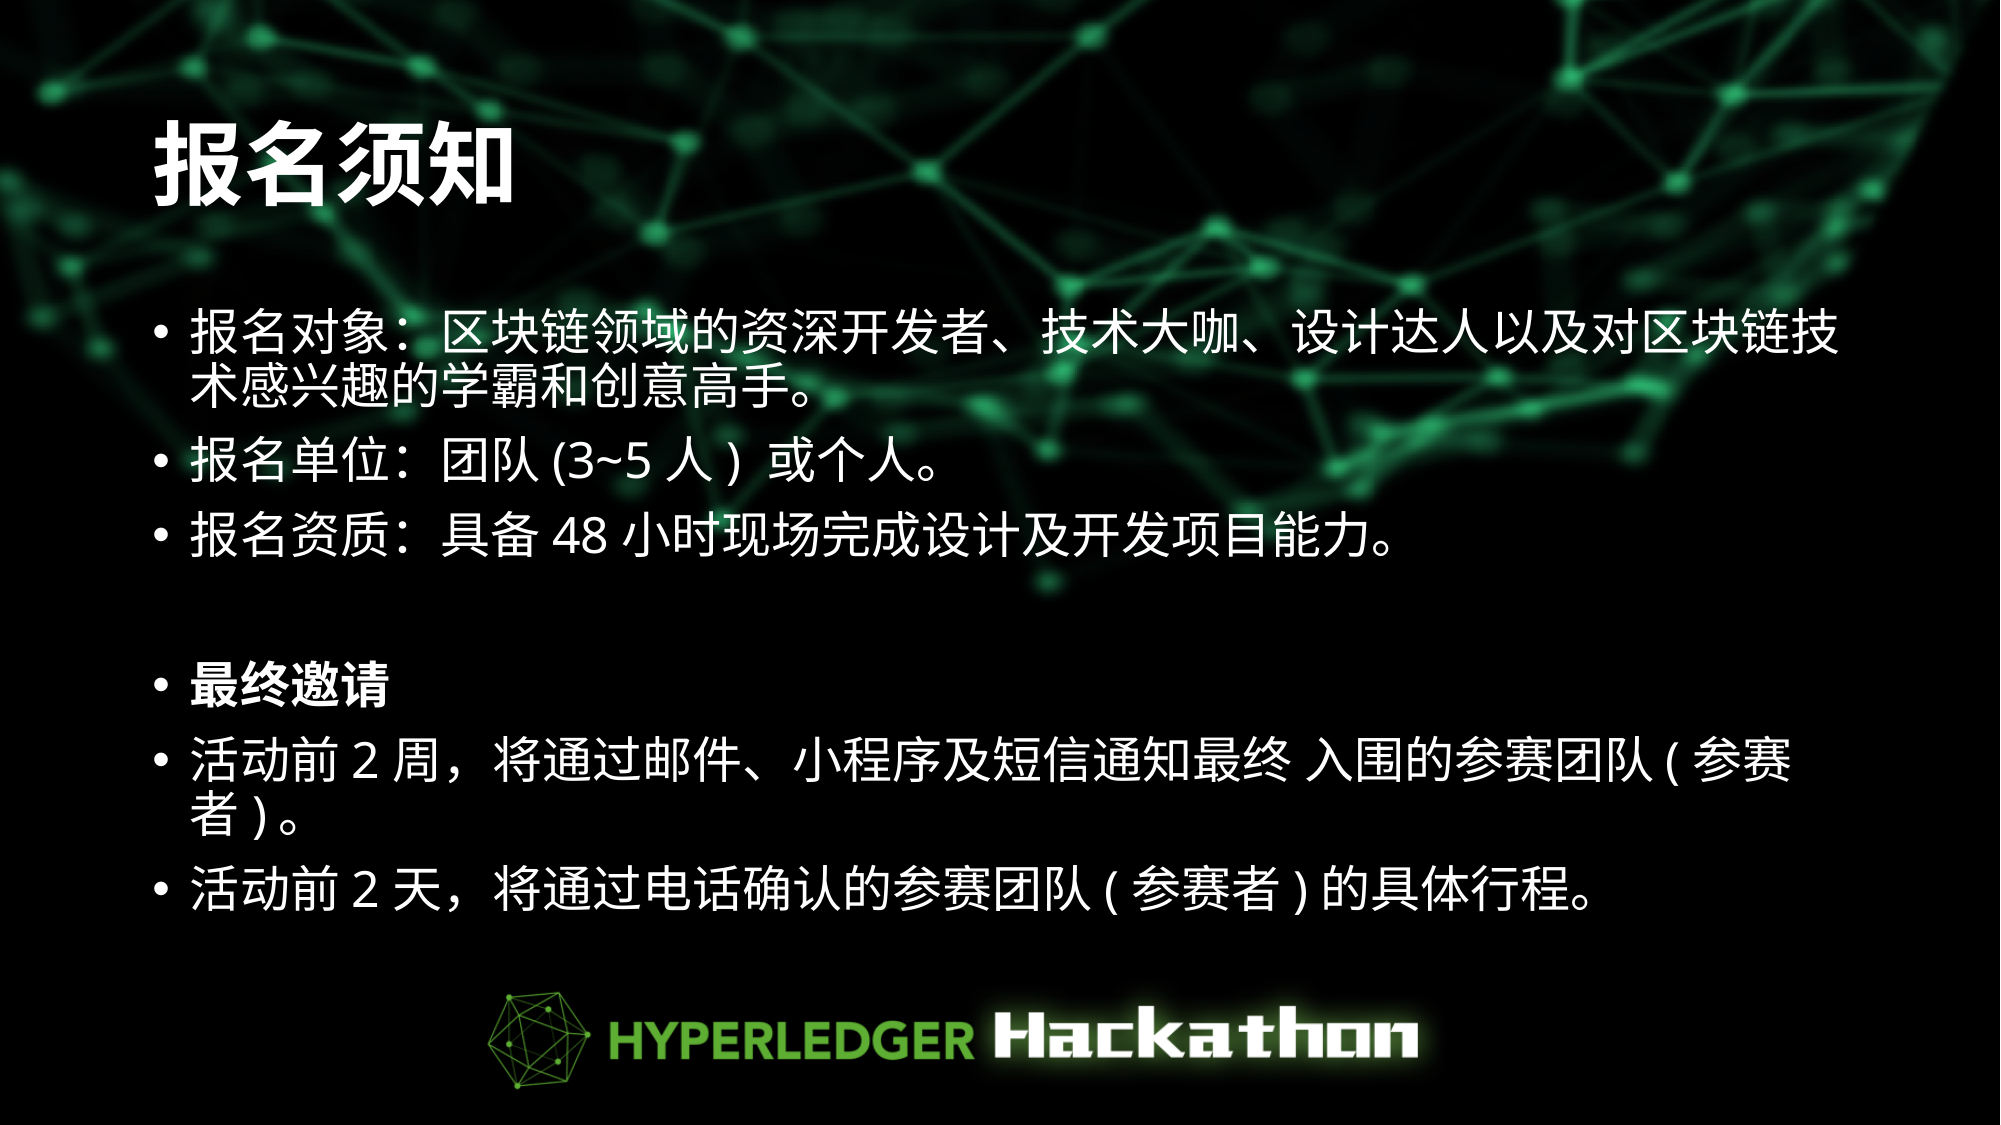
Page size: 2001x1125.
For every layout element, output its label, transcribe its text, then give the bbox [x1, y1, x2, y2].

title 报名须知 [137, 59, 1863, 278]
picture [0, 0, 2000, 1125]
list 报名对象：区块链领域的资深开发者、技术大咖、设计达人以及对区块链技术感兴趣的学霸和创意高手。 报名单位：团队(3~5人) 或个人。 报名资质：具备48小时现场完成设计及开发项目能力。 最终邀请 活动前2周，将通过邮件、小程序及短信通知最终 入围的参赛团队(参赛者)。 活动前2天，将通过电话确认的参赛团队(参赛者)的具体行程。 [137, 299, 1904, 1014]
